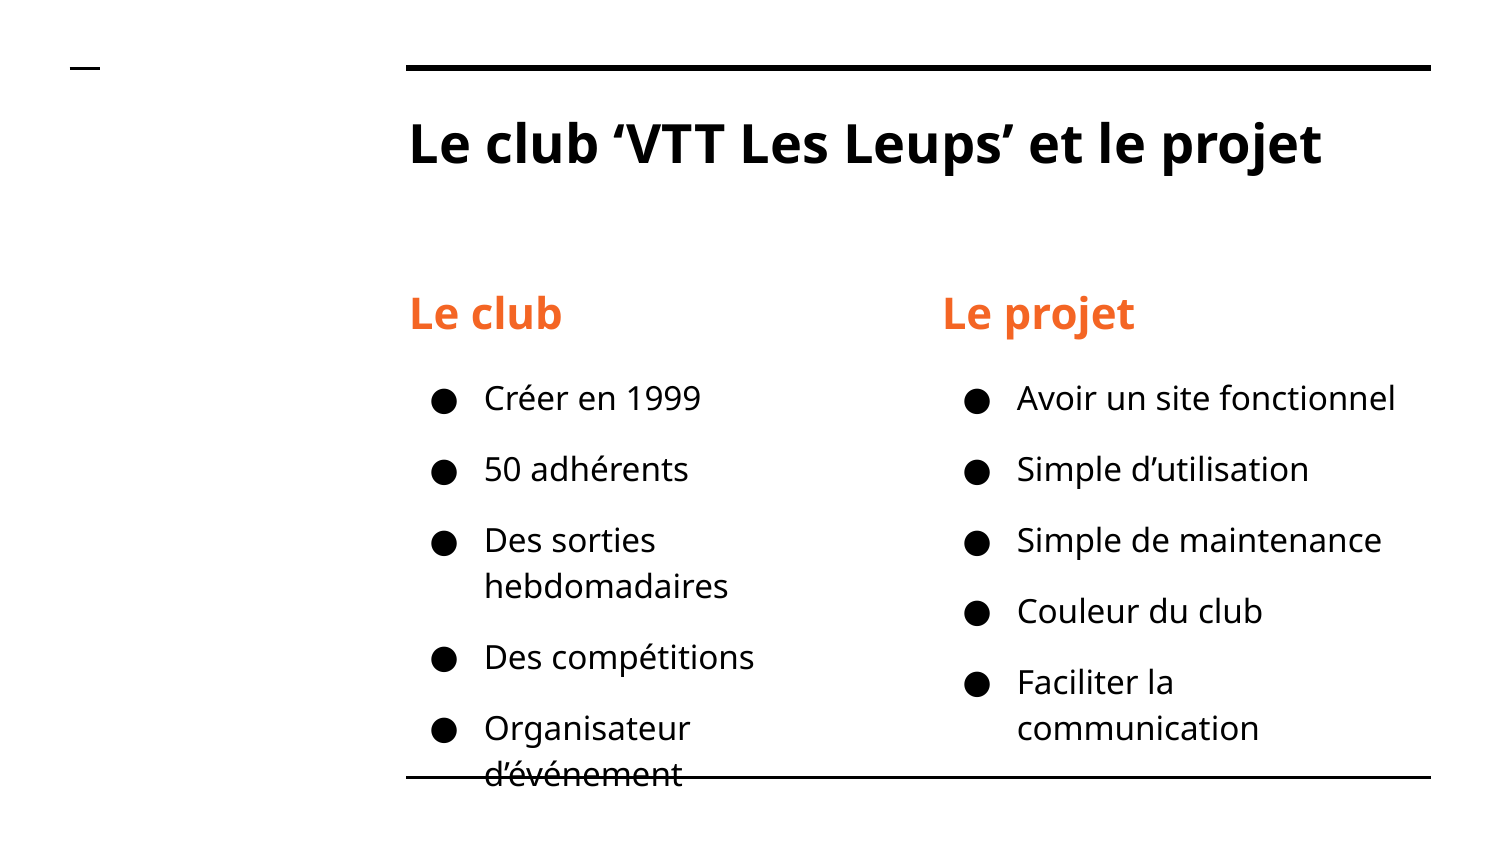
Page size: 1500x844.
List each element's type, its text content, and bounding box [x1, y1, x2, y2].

list Le projet Avoir un site fonctionnel Simple d’utilisation Simple de maintenance Couleur du club Faciliter la communication [926, 262, 1431, 756]
title Le club ‘VTT Les Leups’ et le projet [393, 94, 1431, 199]
list Le club Créer en 1999 50 adhérents Des sorties hebdomadaires Des compétitions Organisateur d’événement [393, 262, 898, 756]
